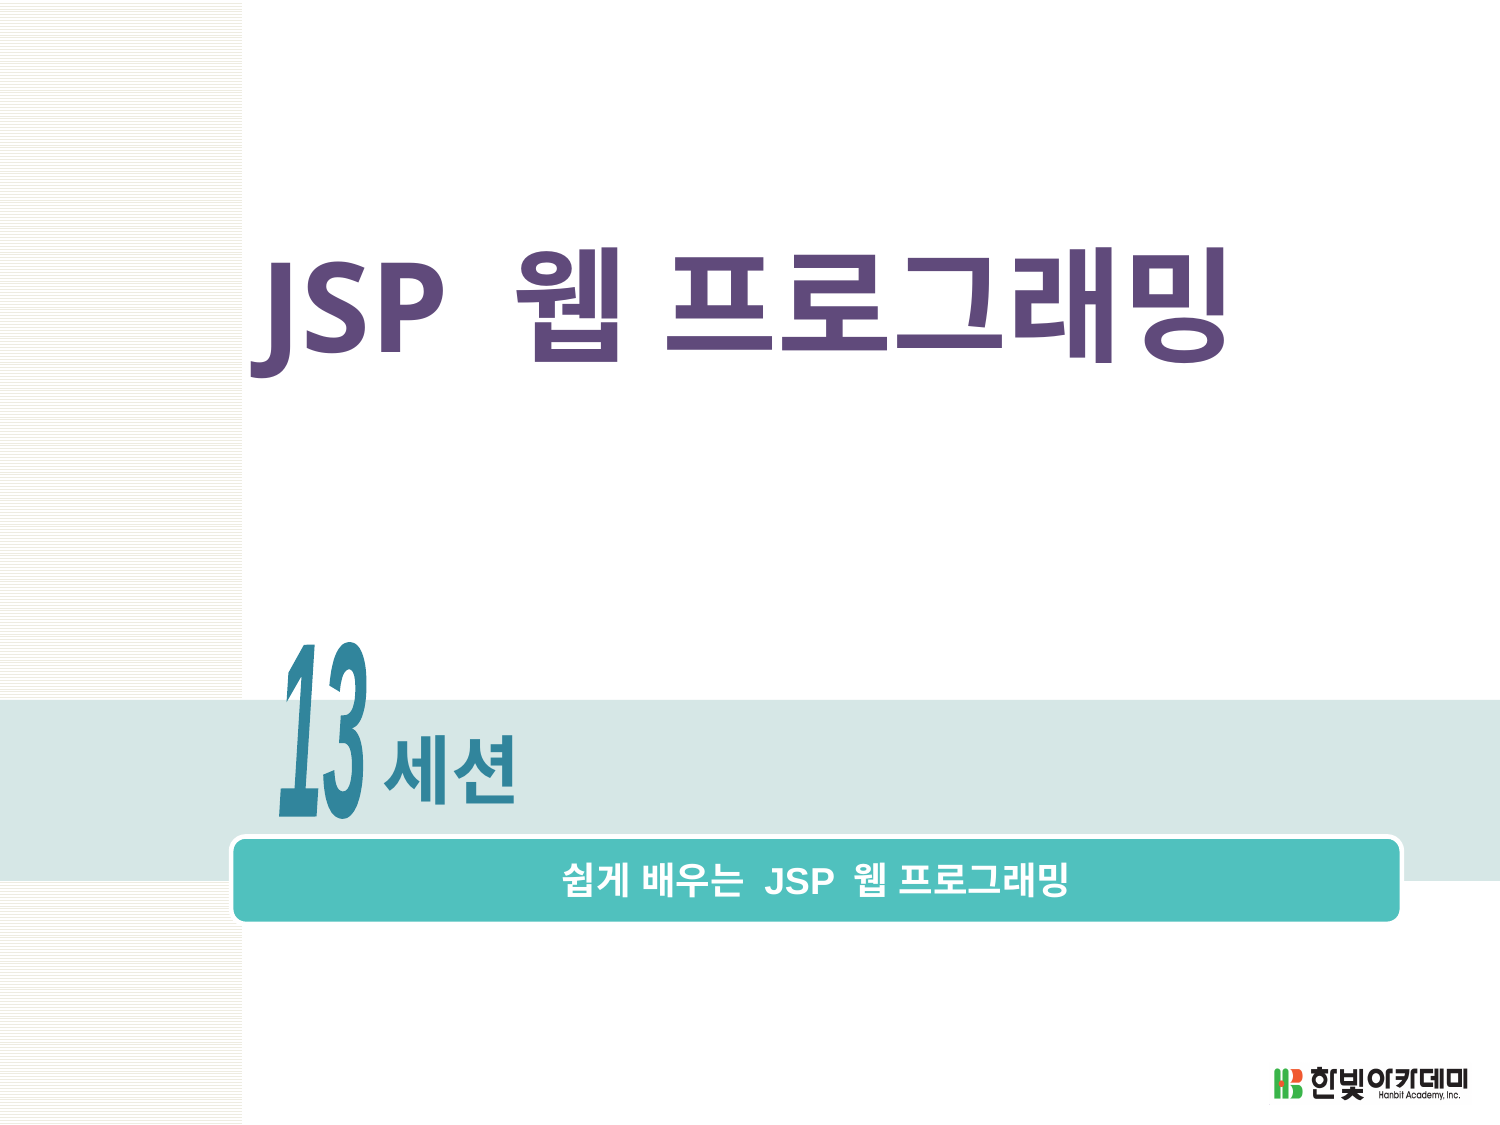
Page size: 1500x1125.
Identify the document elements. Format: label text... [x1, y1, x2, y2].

picture [1269, 1062, 1472, 1105]
title 세션 [249, 699, 1500, 838]
